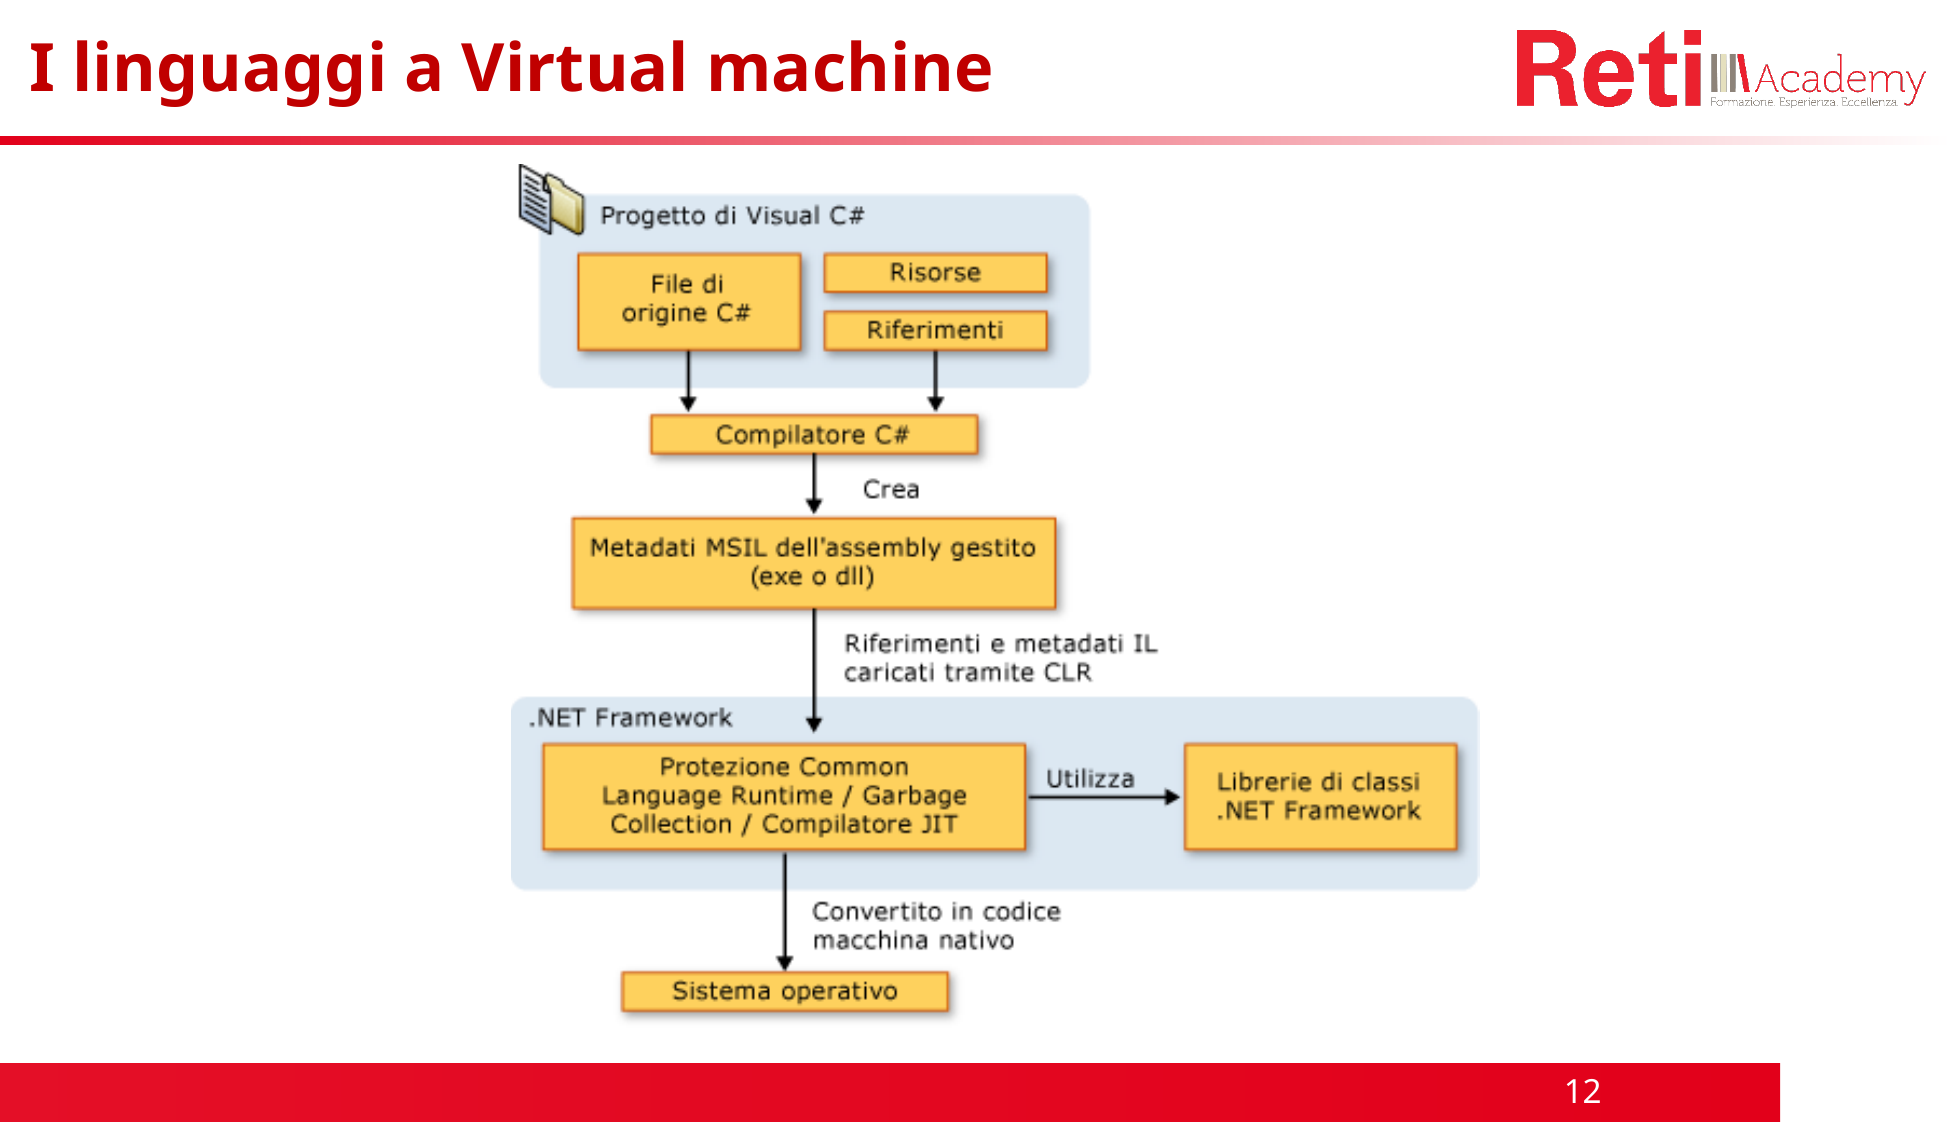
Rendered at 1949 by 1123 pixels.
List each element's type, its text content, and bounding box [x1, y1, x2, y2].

picture [1859, 30, 1926, 108]
picture [510, 163, 1480, 1030]
slide_number 12 [1480, 1081, 1622, 1105]
title I linguaggi a Virtual machine [29, 24, 1859, 113]
